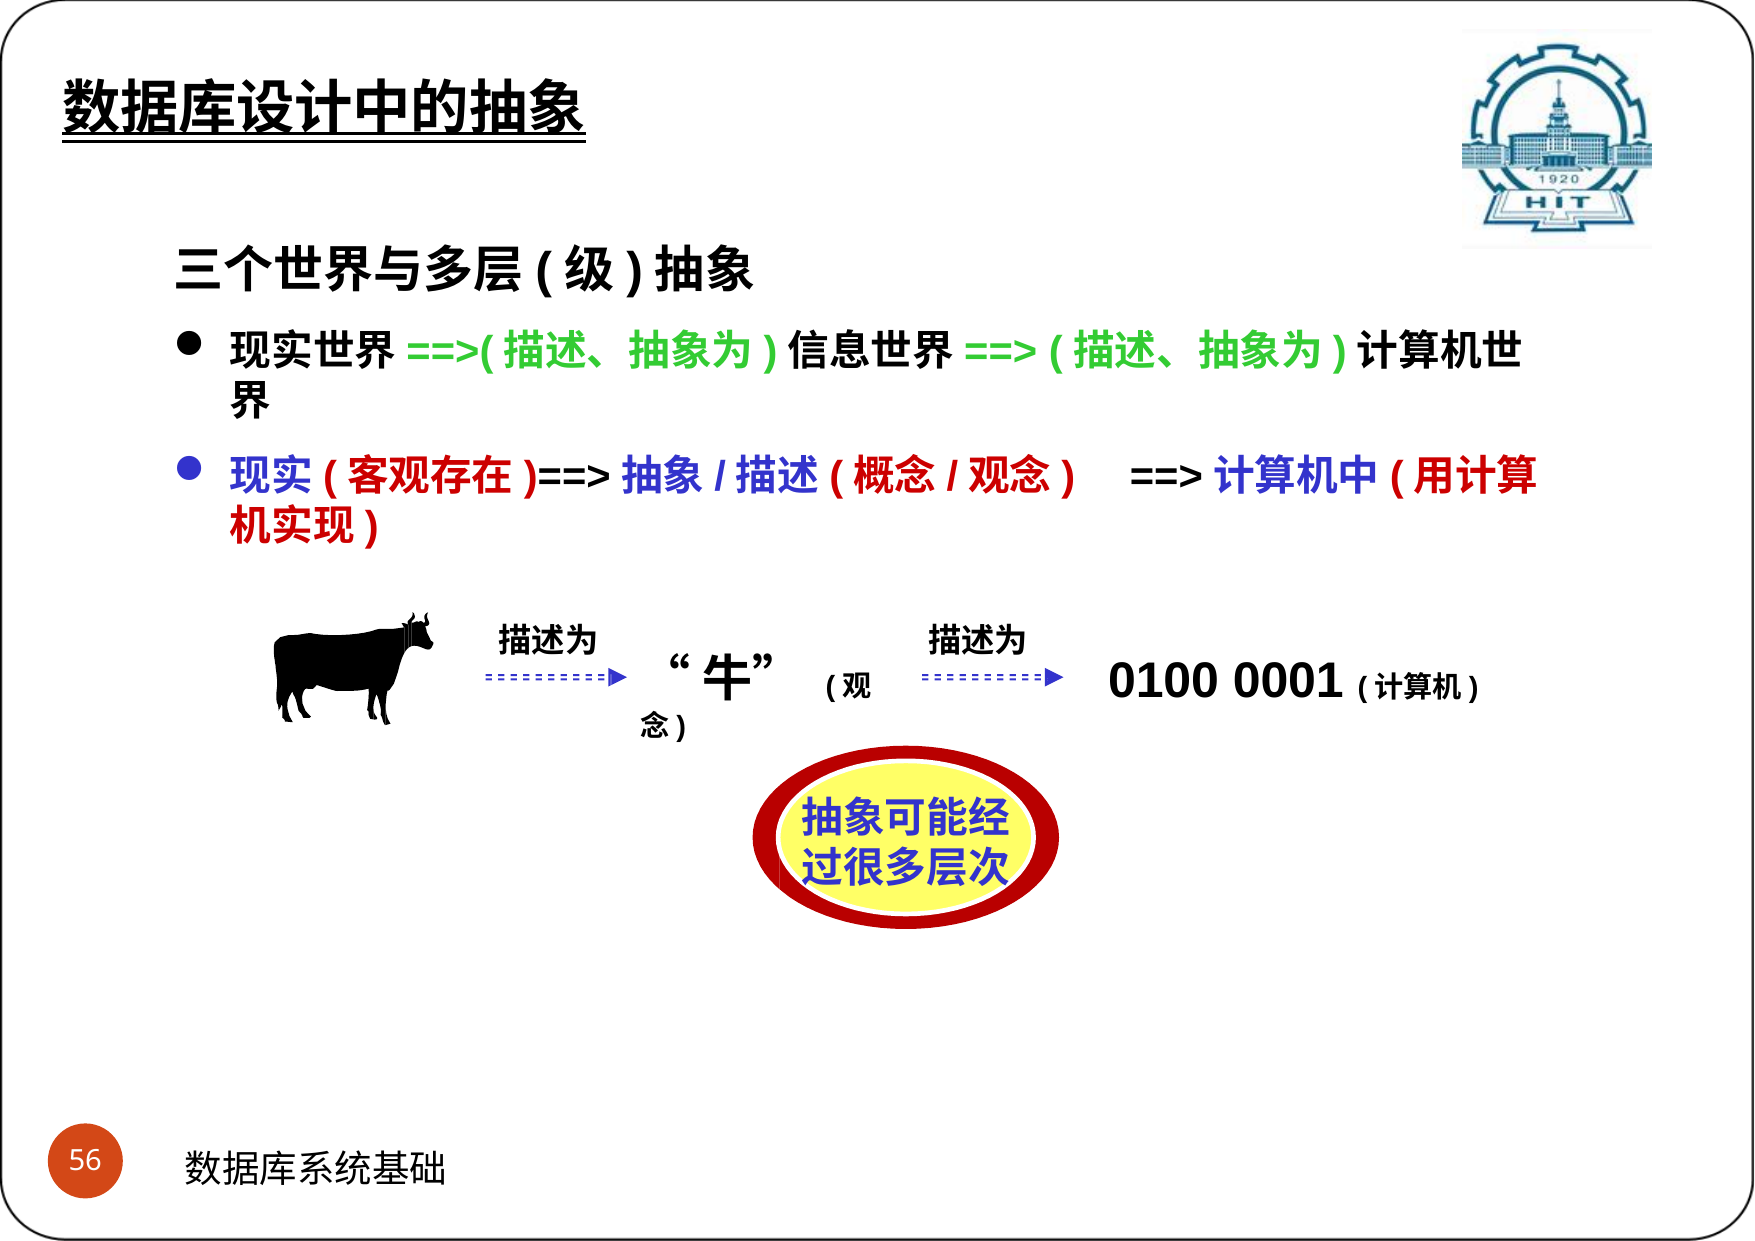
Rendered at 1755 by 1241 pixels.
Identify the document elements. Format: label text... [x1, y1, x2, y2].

text_box 描述为 [926, 619, 1031, 660]
text_box [778, 795, 799, 880]
text_box [608, 667, 628, 687]
text_box [1044, 667, 1064, 687]
text_box 描述为 [496, 619, 601, 660]
text_box [752, 745, 1060, 929]
text_box 数据库设计中的抽象 [39, 62, 1152, 148]
text_box [273, 612, 434, 726]
text_box 抽象可能经 过很多层次 [799, 790, 1013, 892]
picture [0, 0, 1755, 1241]
text_box “牛” (观念) [638, 646, 889, 742]
text_box 三个世界与多层(级)抽象 现实世界==>(描述、抽象为)信息世界==> (描述、抽象为)计算机世界 现实(客观存在)==>抽象/描述(概念/观念) ==>计算机中(用计算机实现) [171, 237, 1561, 549]
text_box 0100 0001 (计算机) [1105, 647, 1496, 708]
text_box [816, 892, 996, 914]
title 数据库设计中的抽象 (2)三个世界? [146, 113, 1557, 321]
text_box [805, 760, 1007, 790]
text_box [1013, 795, 1034, 880]
